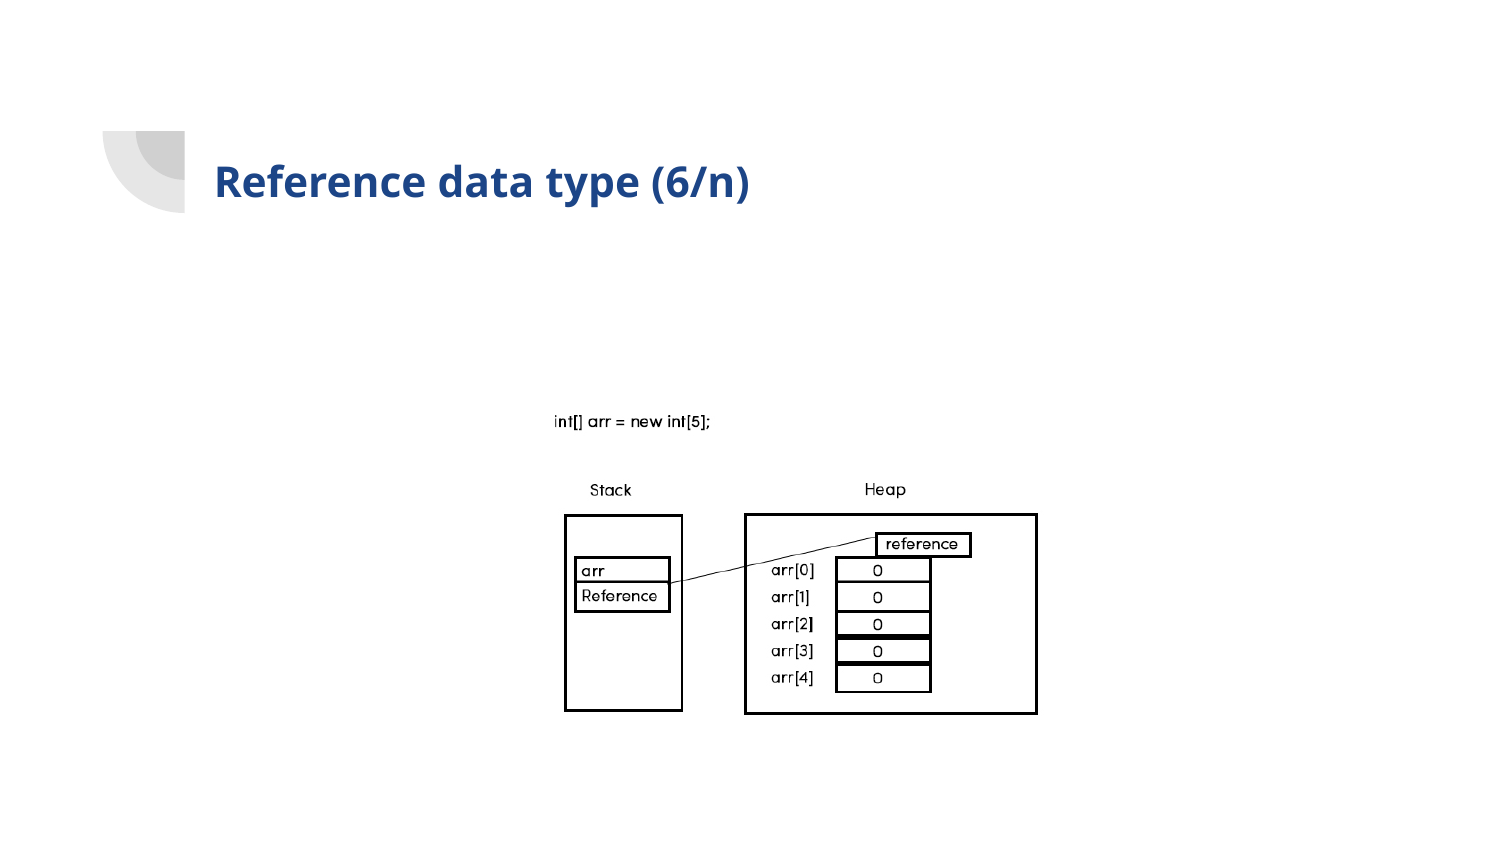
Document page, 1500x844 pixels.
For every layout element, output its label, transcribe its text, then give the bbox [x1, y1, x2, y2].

picture [521, 393, 1058, 751]
title Reference data type (6/n) [184, 132, 1397, 222]
